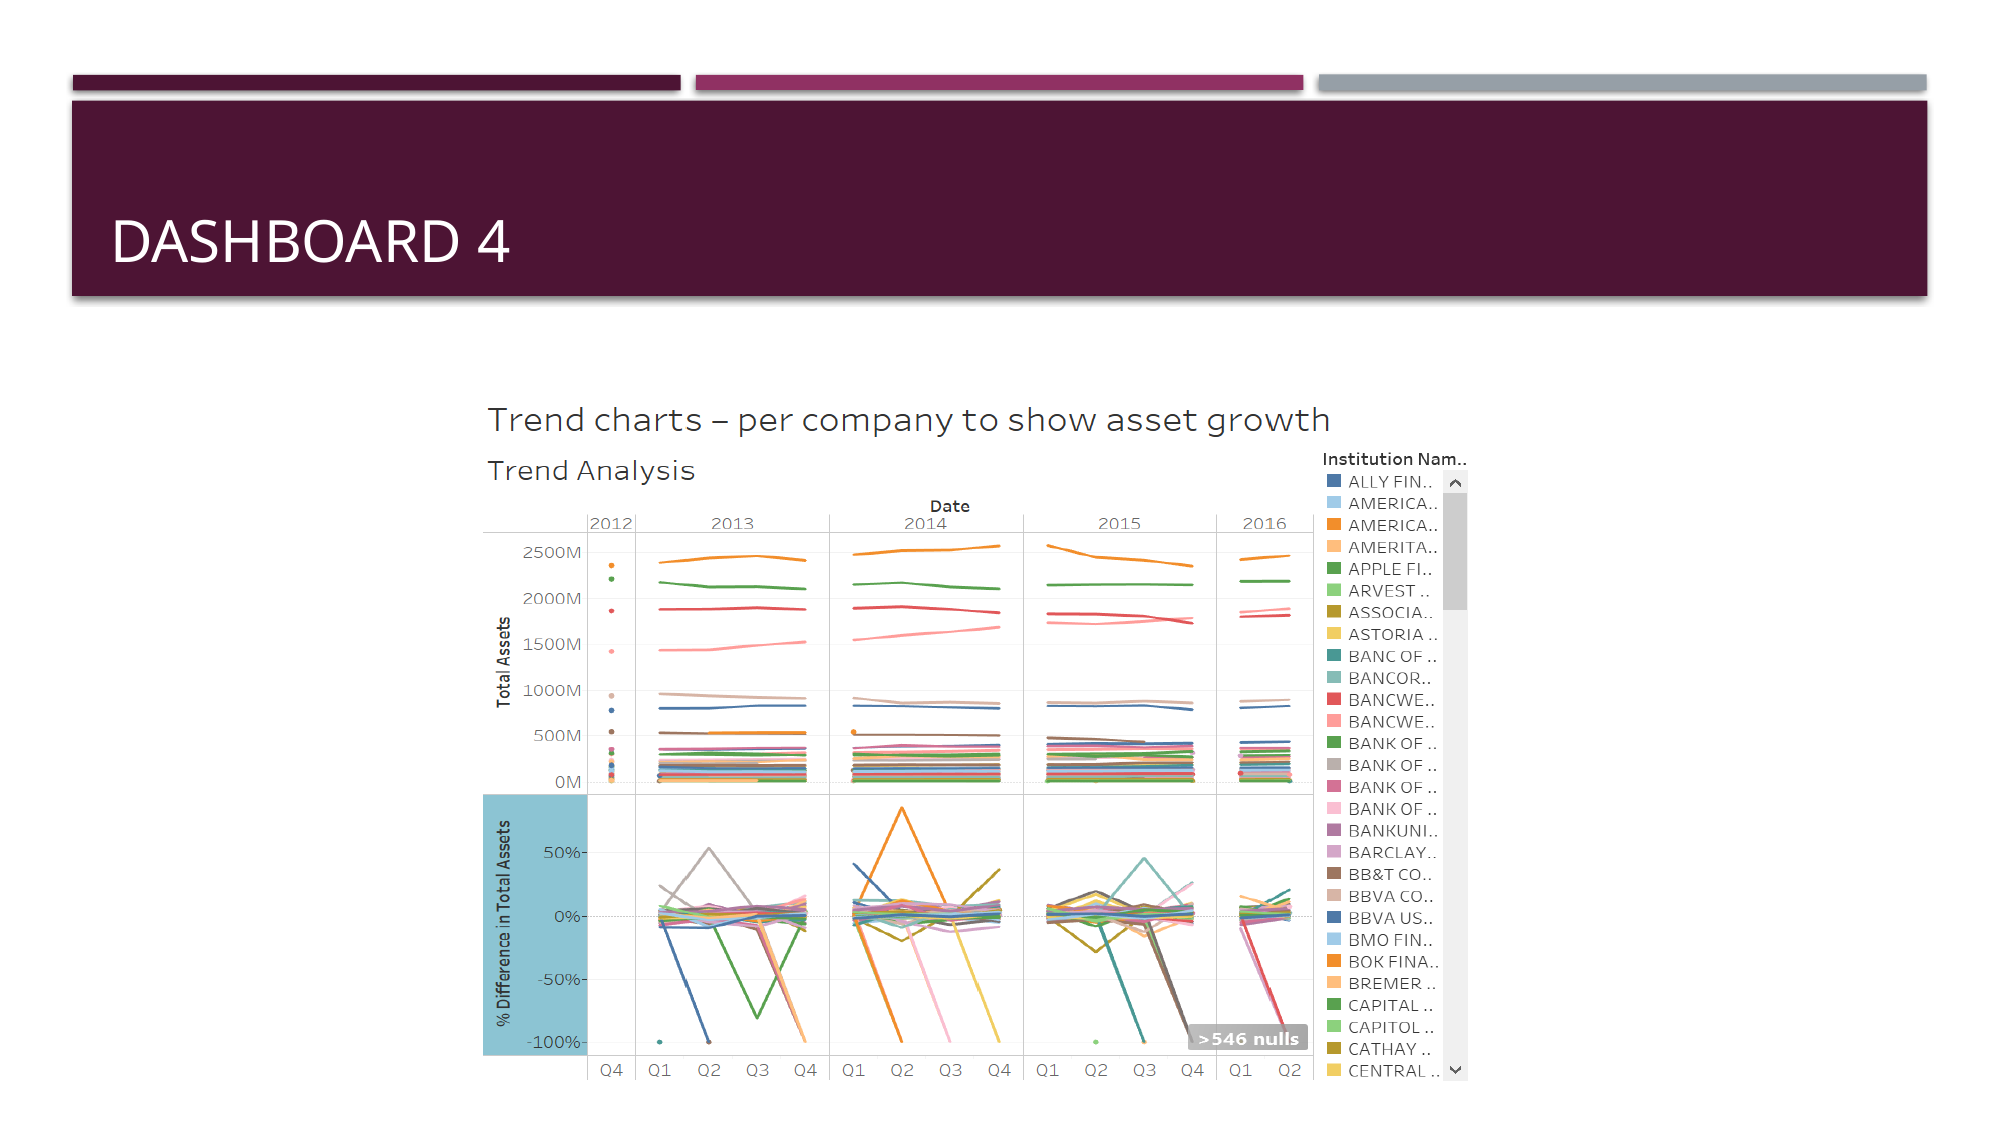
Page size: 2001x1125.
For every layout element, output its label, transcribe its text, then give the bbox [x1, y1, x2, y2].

title Dashboard 4 [95, 115, 1905, 282]
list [395, 357, 1563, 1125]
